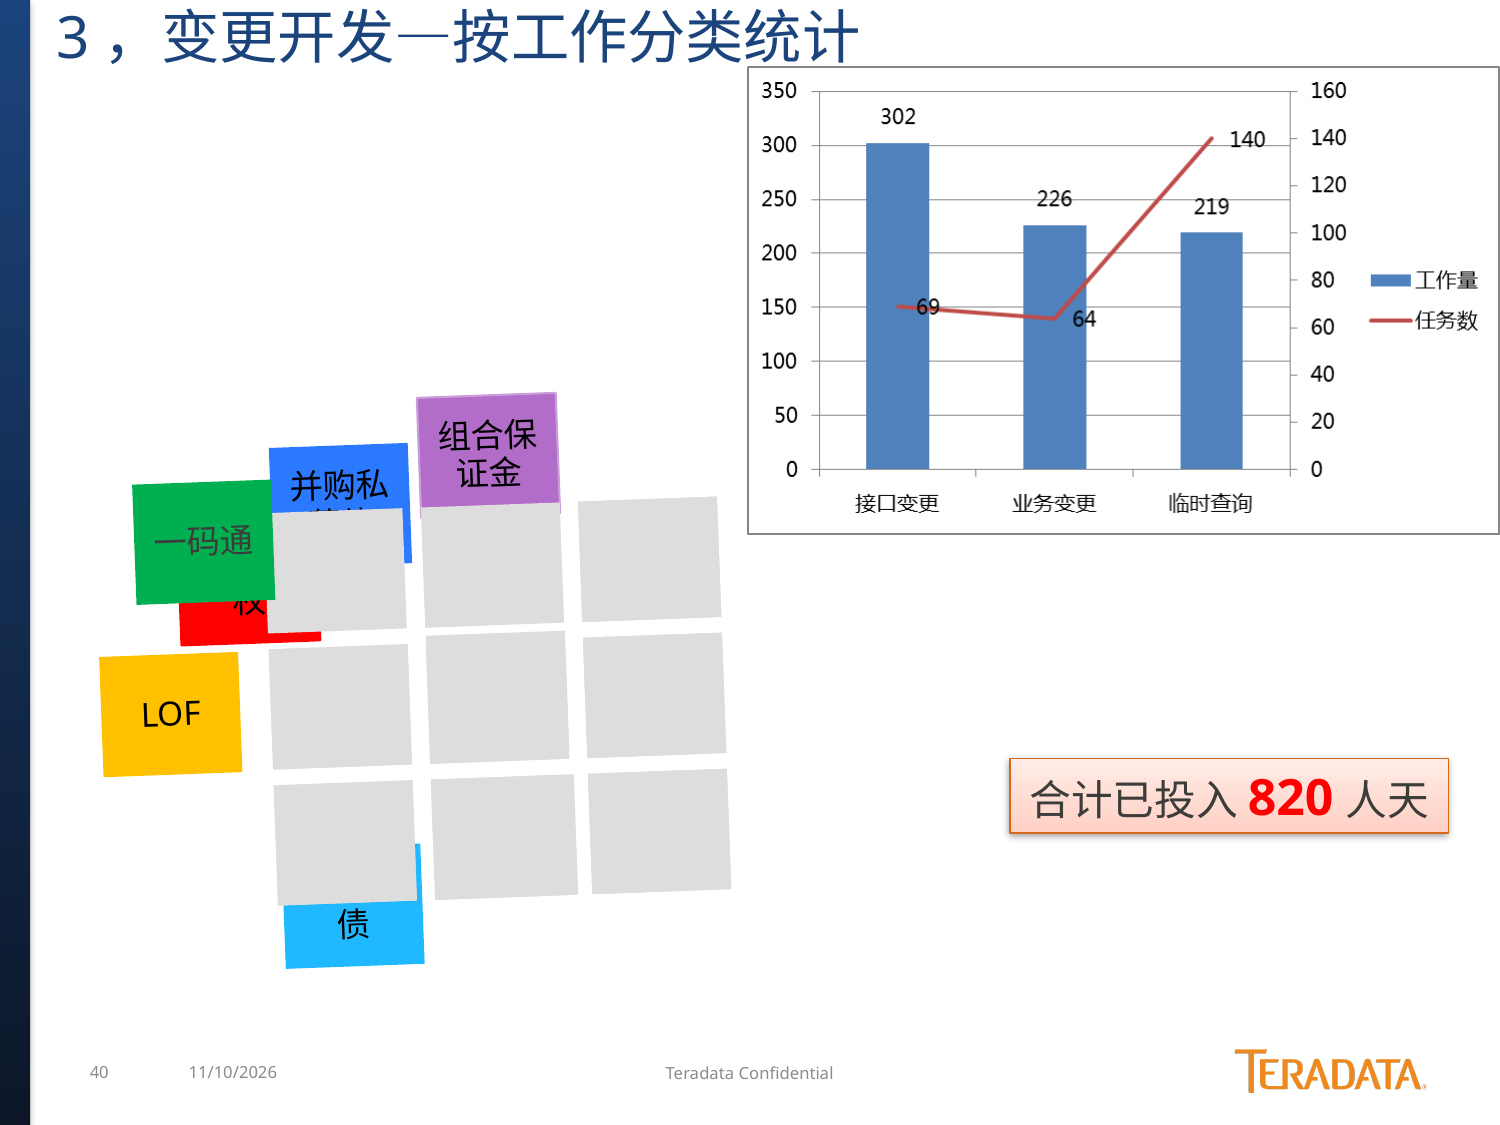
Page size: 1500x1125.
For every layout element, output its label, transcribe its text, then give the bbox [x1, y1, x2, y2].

text_box 合计已投入820人天 [1009, 758, 1449, 834]
title 3，变更开发—按工作分类统计 [41, 0, 1442, 102]
picture [747, 66, 1500, 535]
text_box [100, 398, 724, 965]
